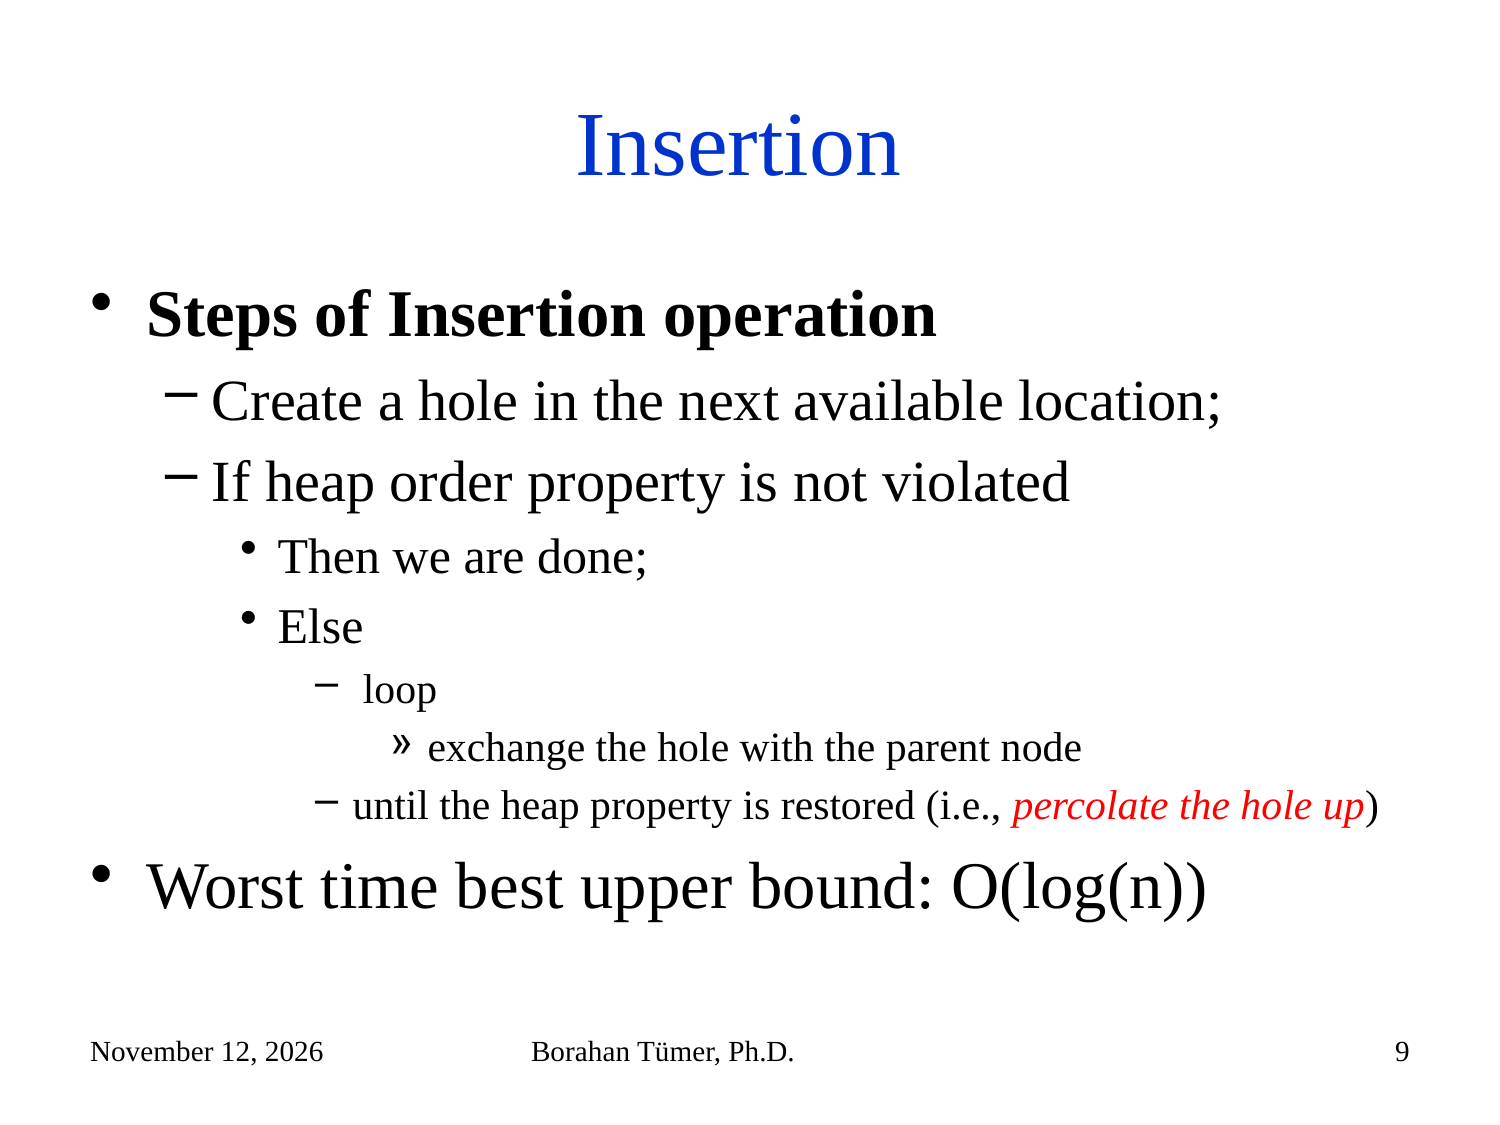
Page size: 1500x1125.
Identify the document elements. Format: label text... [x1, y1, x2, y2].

footer Borahan Tümer, Ph.D. [512, 1024, 988, 1103]
list Steps of Insertion operation Create a hole in the next available location; If heap order property is not violated Then we are done; Else loop exchange the hole with the parent node until the heap property is restored (i.e., percolate the hole up) Worst time best upper bound: O(log(n)) [75, 262, 1425, 1005]
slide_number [75, 1024, 425, 1103]
title Insertion [75, 45, 1425, 233]
slide_number 9 [1074, 1024, 1425, 1103]
